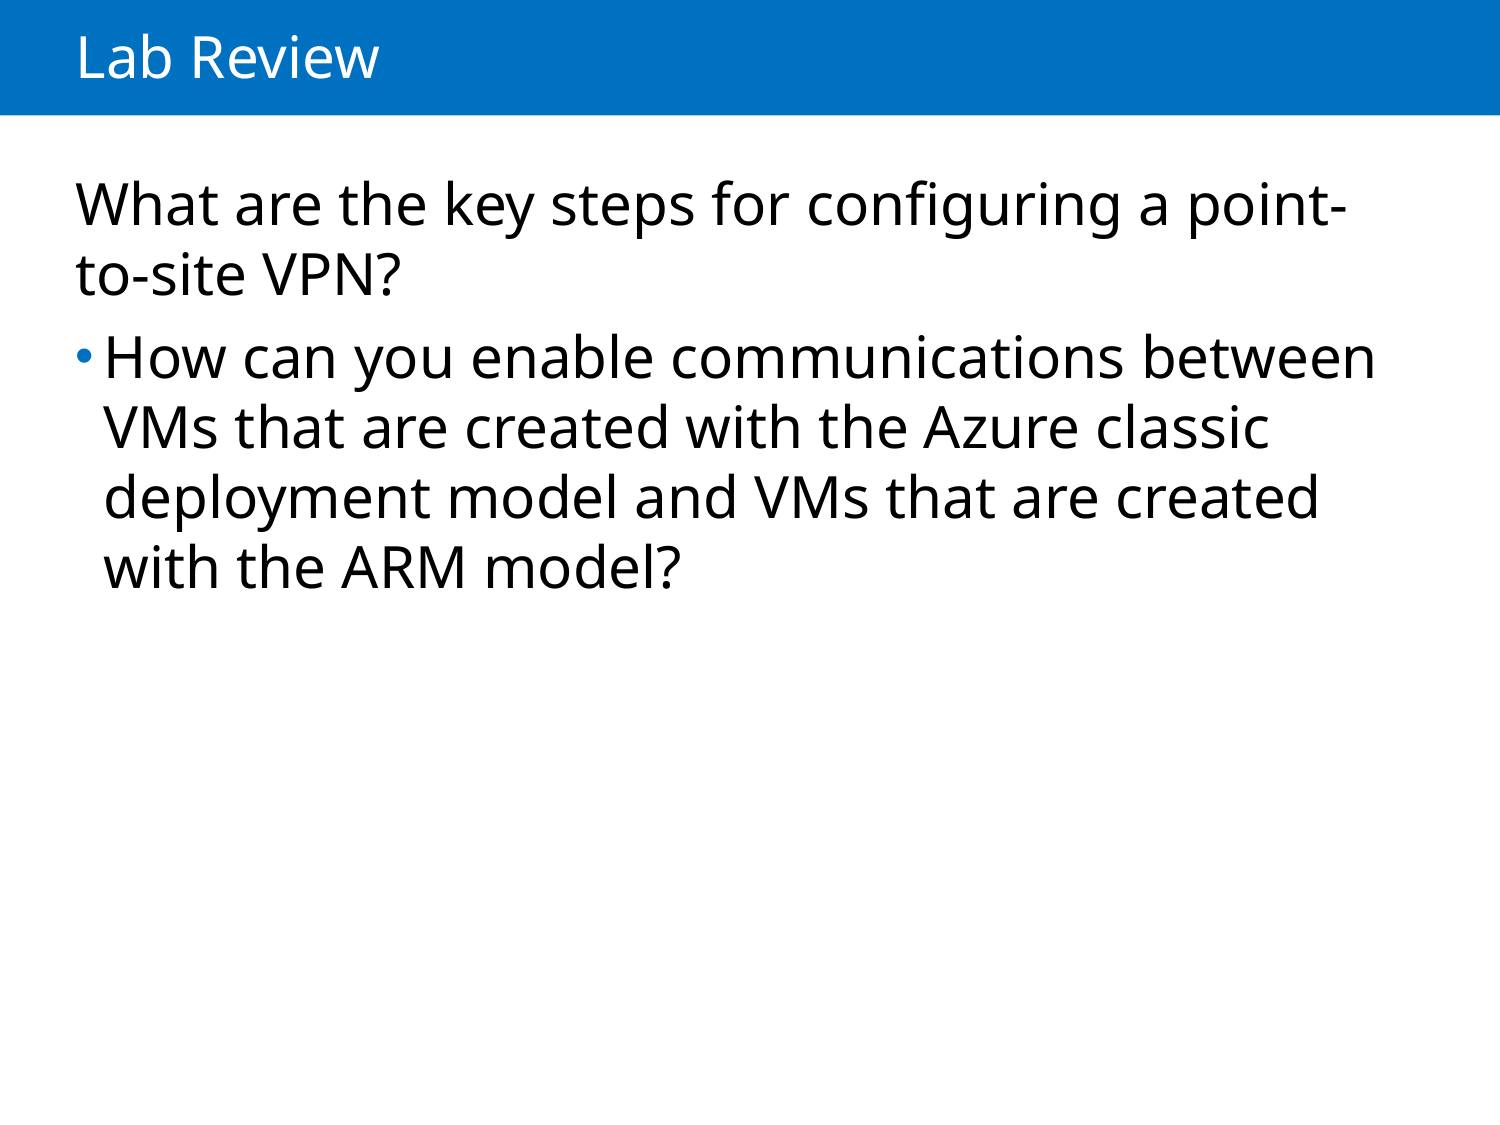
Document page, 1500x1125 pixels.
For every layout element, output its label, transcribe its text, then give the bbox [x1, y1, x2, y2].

title Lab Review [75, 0, 1351, 122]
list What are the key steps for configuring a point-to-site VPN? How can you enable communications between VMs that are created with the Azure classic deployment model and VMs that are created with the ARM model? [74, 167, 1408, 1013]
